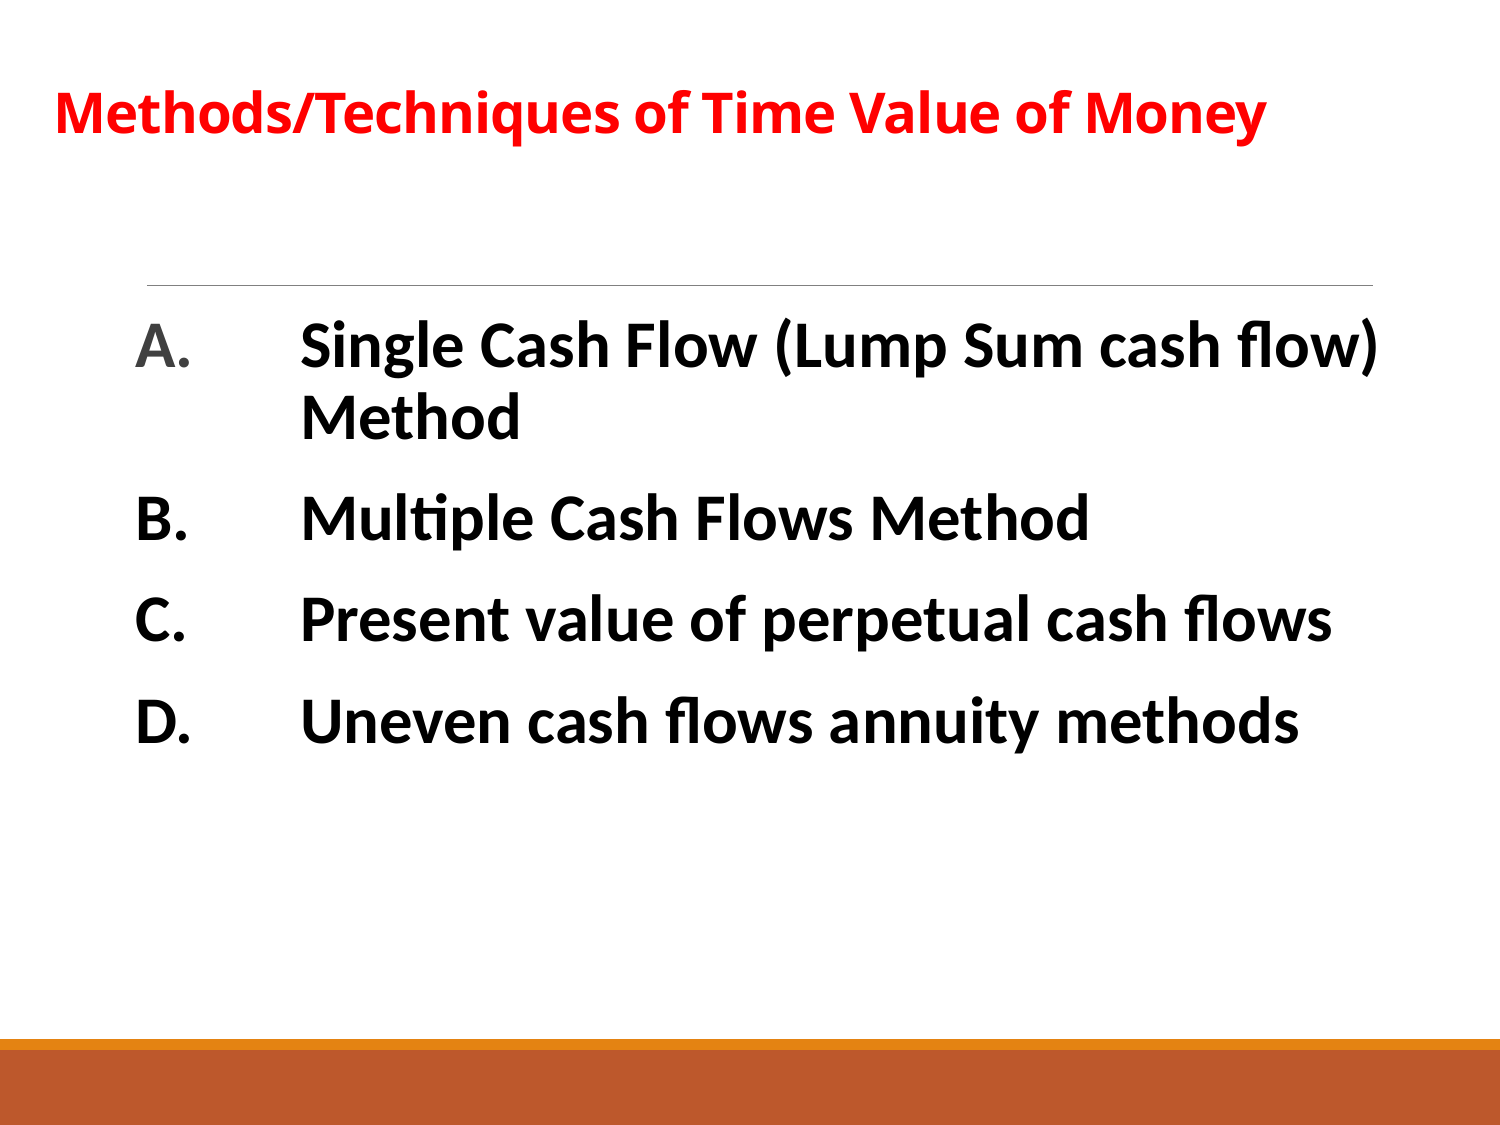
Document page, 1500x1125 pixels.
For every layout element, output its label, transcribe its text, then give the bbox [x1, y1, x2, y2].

title Methods/Techniques of Time Value of Money [38, 50, 1500, 153]
list A. Single Cash Flow (Lump Sum cash flow) Method B. Multiple Cash Flows Method C. Present value of perpetual cash flows D. Uneven cash flows annuity methods [135, 302, 1500, 963]
